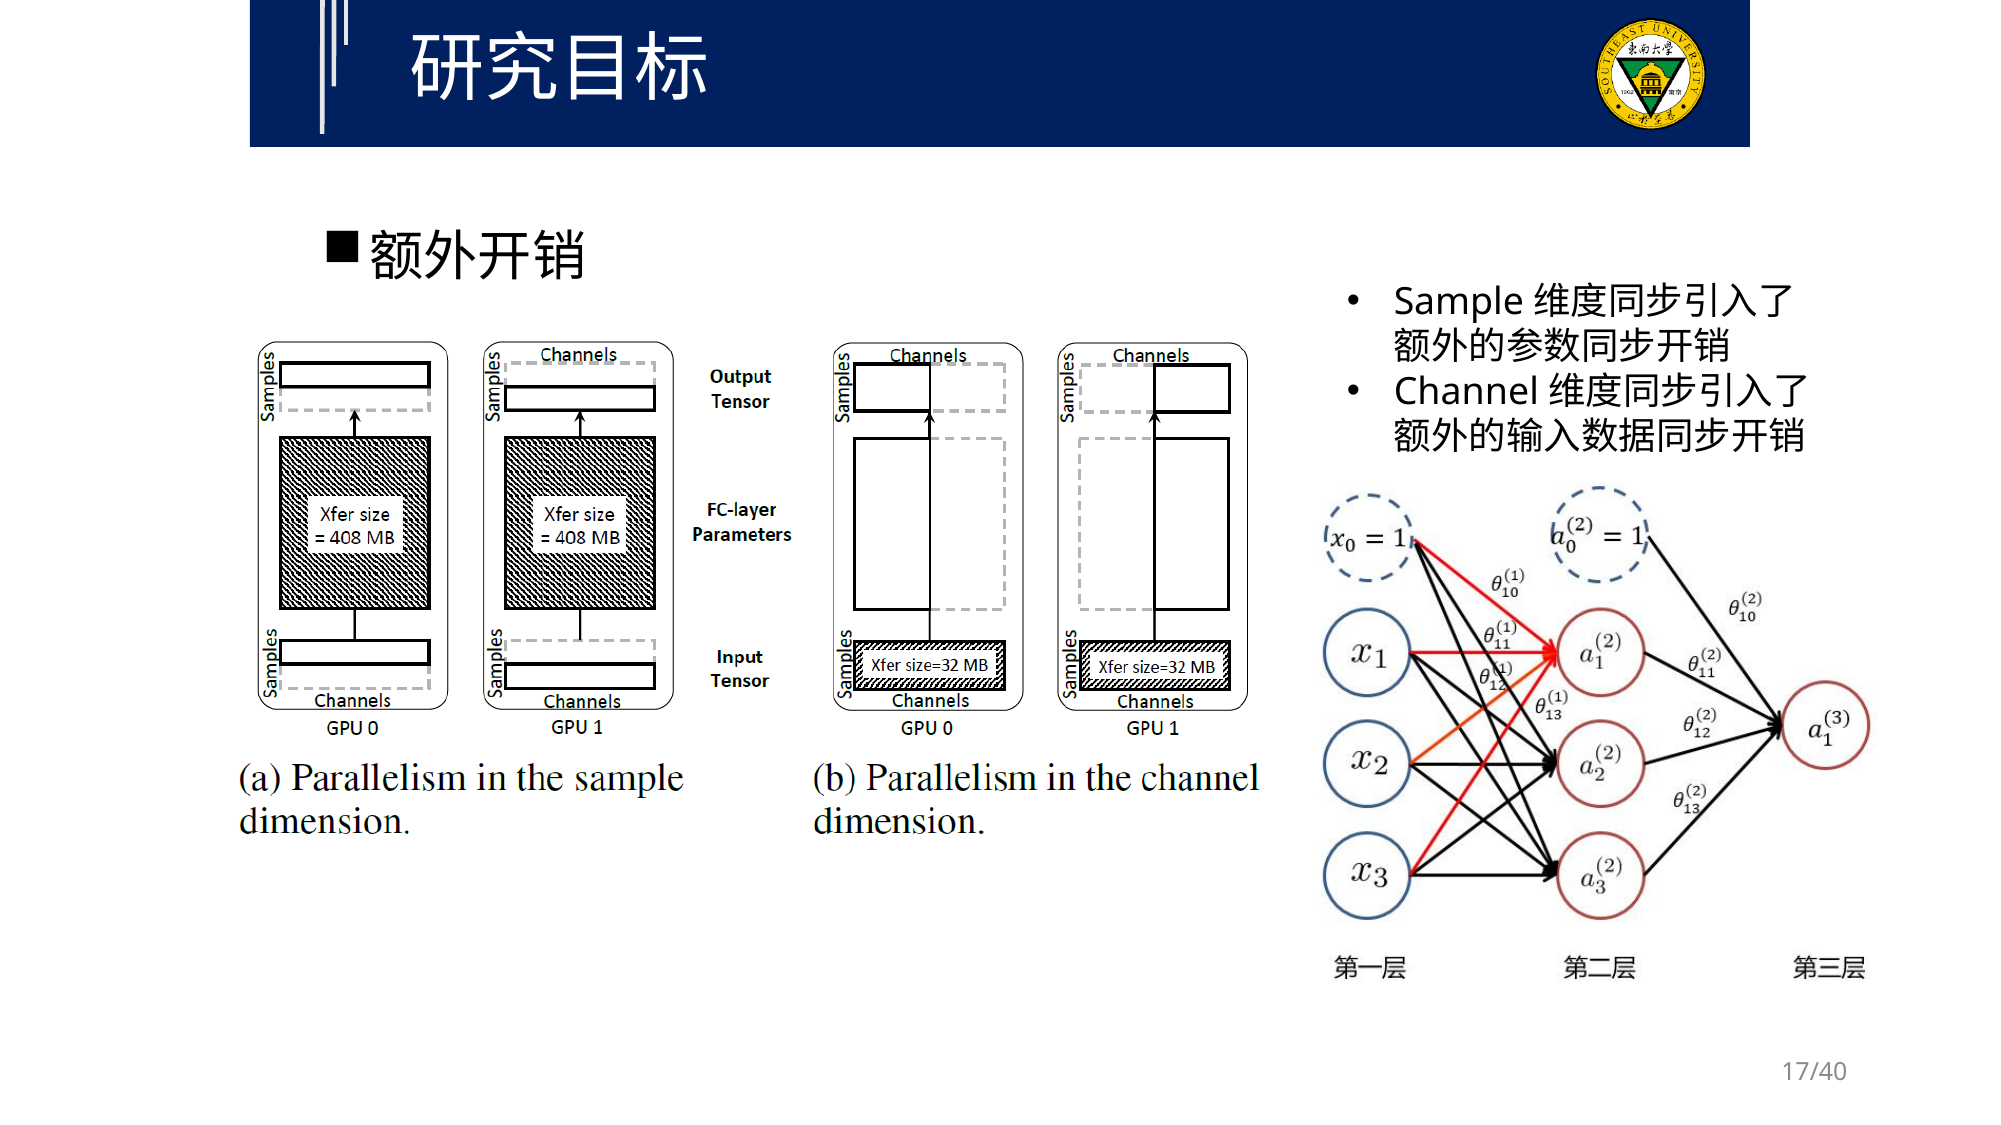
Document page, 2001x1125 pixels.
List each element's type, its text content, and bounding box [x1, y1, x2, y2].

text_box [249, 0, 1751, 148]
picture [233, 312, 1279, 851]
text_box Sample维度同步引入了额外的参数同步开销 Channel维度同步引入了额外的输入数据同步开销 [1332, 269, 1828, 465]
picture [1595, 18, 1707, 130]
picture [1287, 483, 1903, 997]
text_box 额外开销 [307, 213, 1492, 294]
slide_number 17/40 [1412, 1042, 1863, 1103]
text_box 研究目标 [394, 11, 850, 117]
